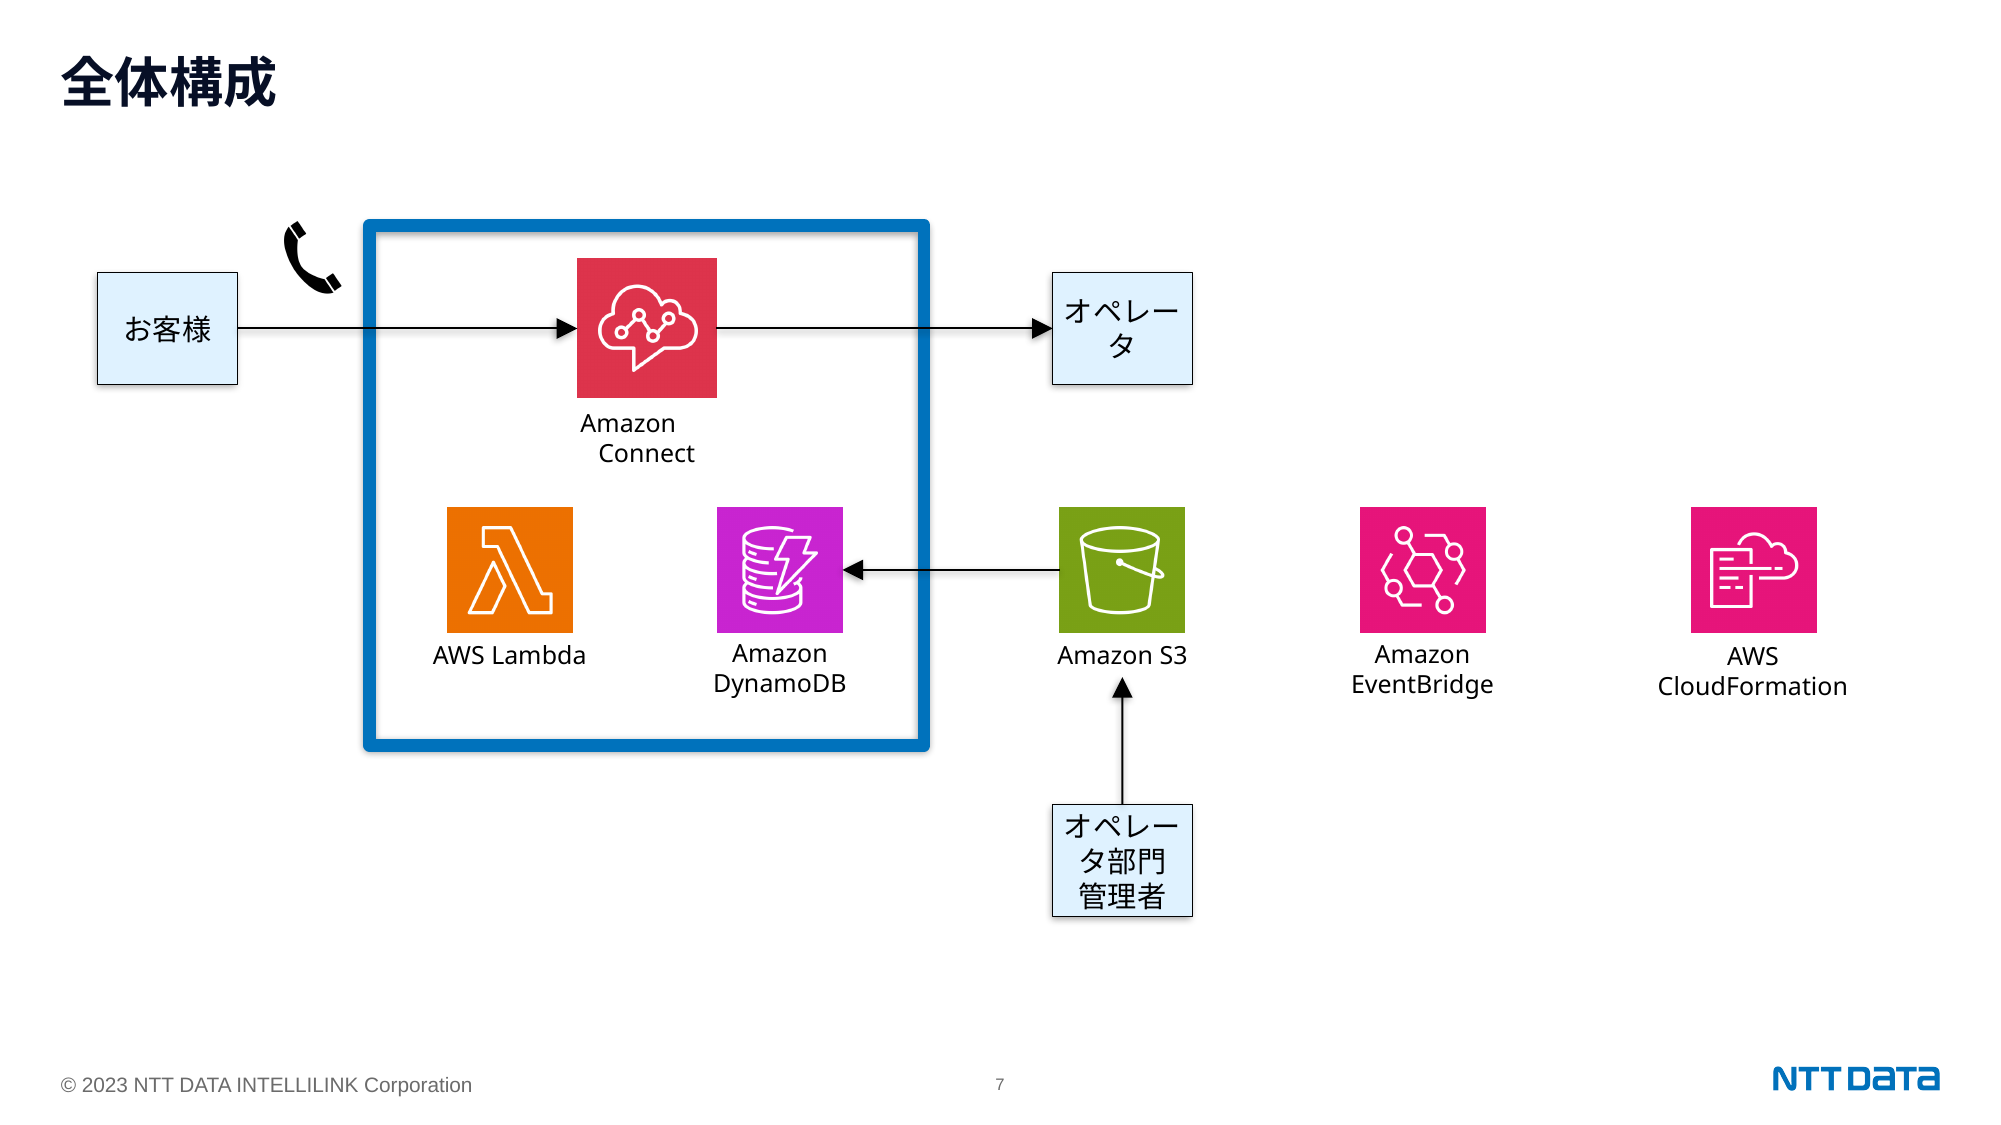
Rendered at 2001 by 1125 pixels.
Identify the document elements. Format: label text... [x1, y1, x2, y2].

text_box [1638, 507, 1868, 709]
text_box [412, 507, 608, 679]
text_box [560, 258, 734, 477]
text_box [369, 225, 925, 325]
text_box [1319, 507, 1526, 708]
text_box お客様 [97, 272, 238, 385]
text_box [680, 507, 880, 707]
text_box [369, 338, 925, 746]
title 全体構成 [60, 47, 1939, 113]
picture [1761, 1054, 1952, 1103]
picture [238, 195, 376, 327]
text_box オペレータ部門 管理者 [1052, 804, 1193, 917]
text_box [1037, 507, 1208, 679]
text_box オペレータ [1052, 272, 1193, 385]
